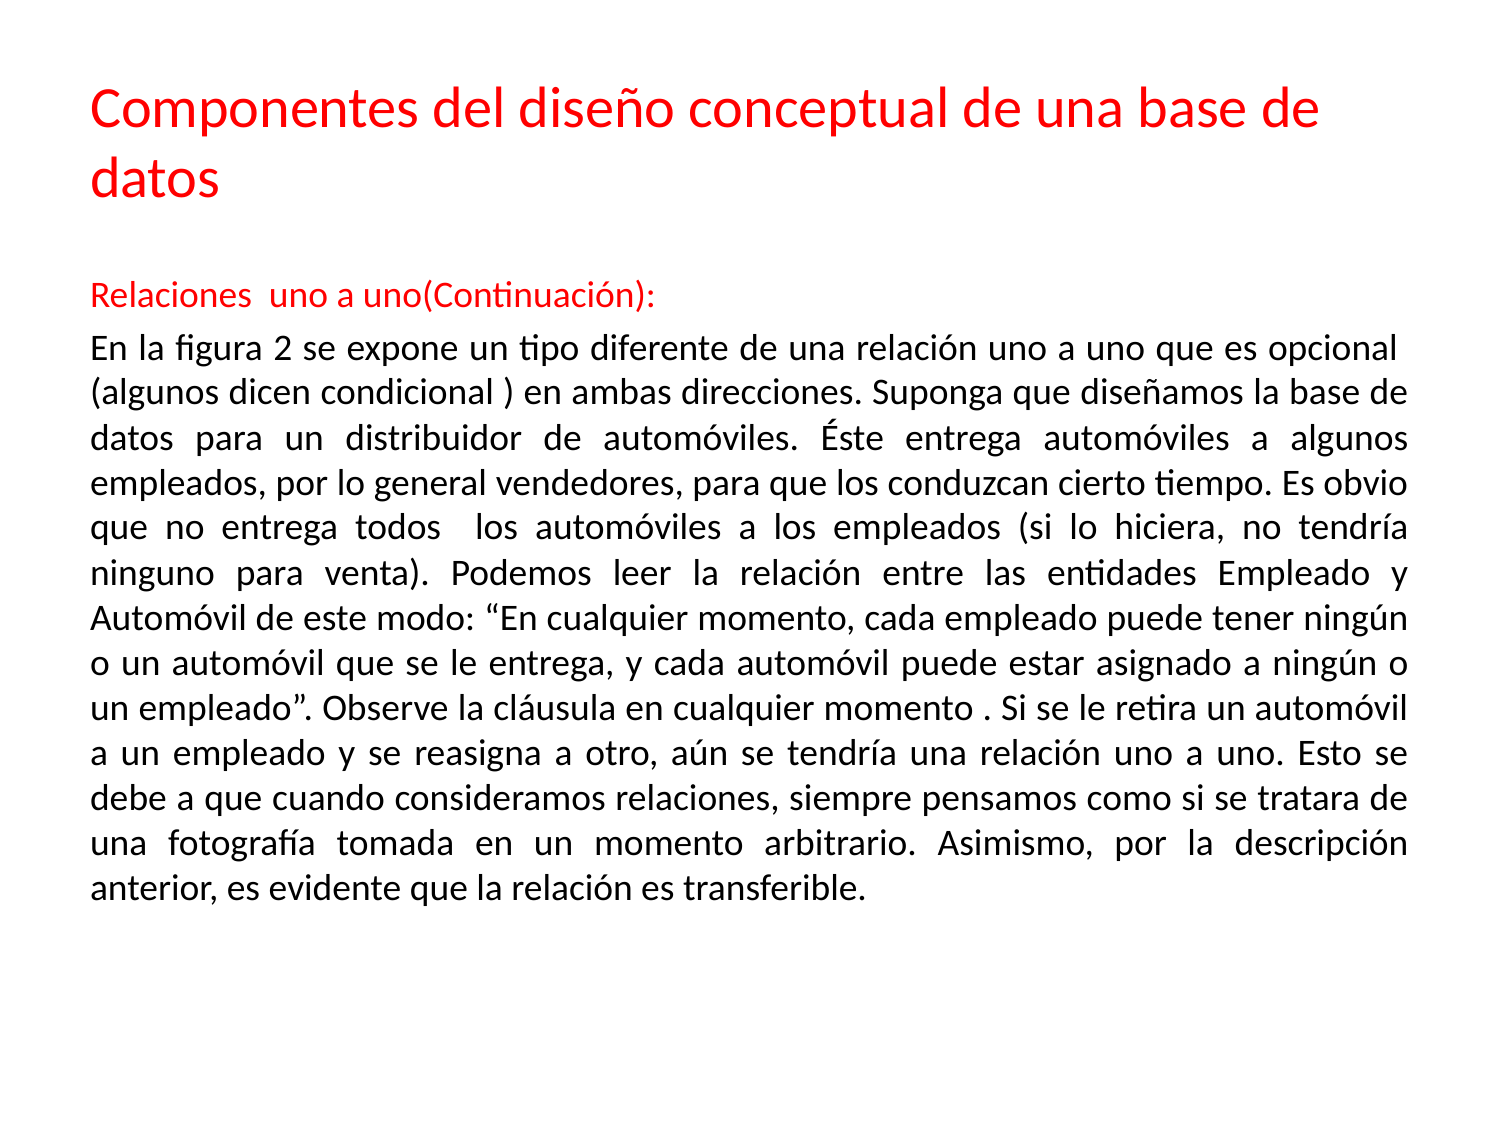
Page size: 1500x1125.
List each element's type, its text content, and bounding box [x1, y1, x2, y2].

title Componentes del diseño conceptual de una base de datos [75, 45, 1425, 233]
list Relaciones uno a uno(Continuación): En la figura 2 se expone un tipo diferente de una relación uno a uno que es opcional (algunos dicen condicional ) en ambas direcciones. Suponga que diseñamos la base de datos para un distribuidor de automóviles. Éste entrega automóviles a algunos empleados, por lo general vendedores, para que los conduzcan cierto tiempo. Es obvio que no entrega todos los automóviles a los empleados (si lo hiciera, no tendría ninguno para venta). Podemos leer la relación entre las entidades Empleado y Automóvil de este modo: “En cualquier momento, cada empleado puede tener ningún o un automóvil que se le entrega, y cada automóvil puede estar asignado a ningún o un empleado”. Observe la cláusula en cualquier momento . Si se le retira un automóvil a un empleado y se reasigna a otro, aún se tendría una relación uno a uno. Esto se debe a que cuando consideramos relaciones, siempre pensamos como si se tratara de una fotografía tomada en un momento arbitrario. Asimismo, por la descripción anterior, es evidente que la relación es transferible. [75, 262, 1425, 874]
